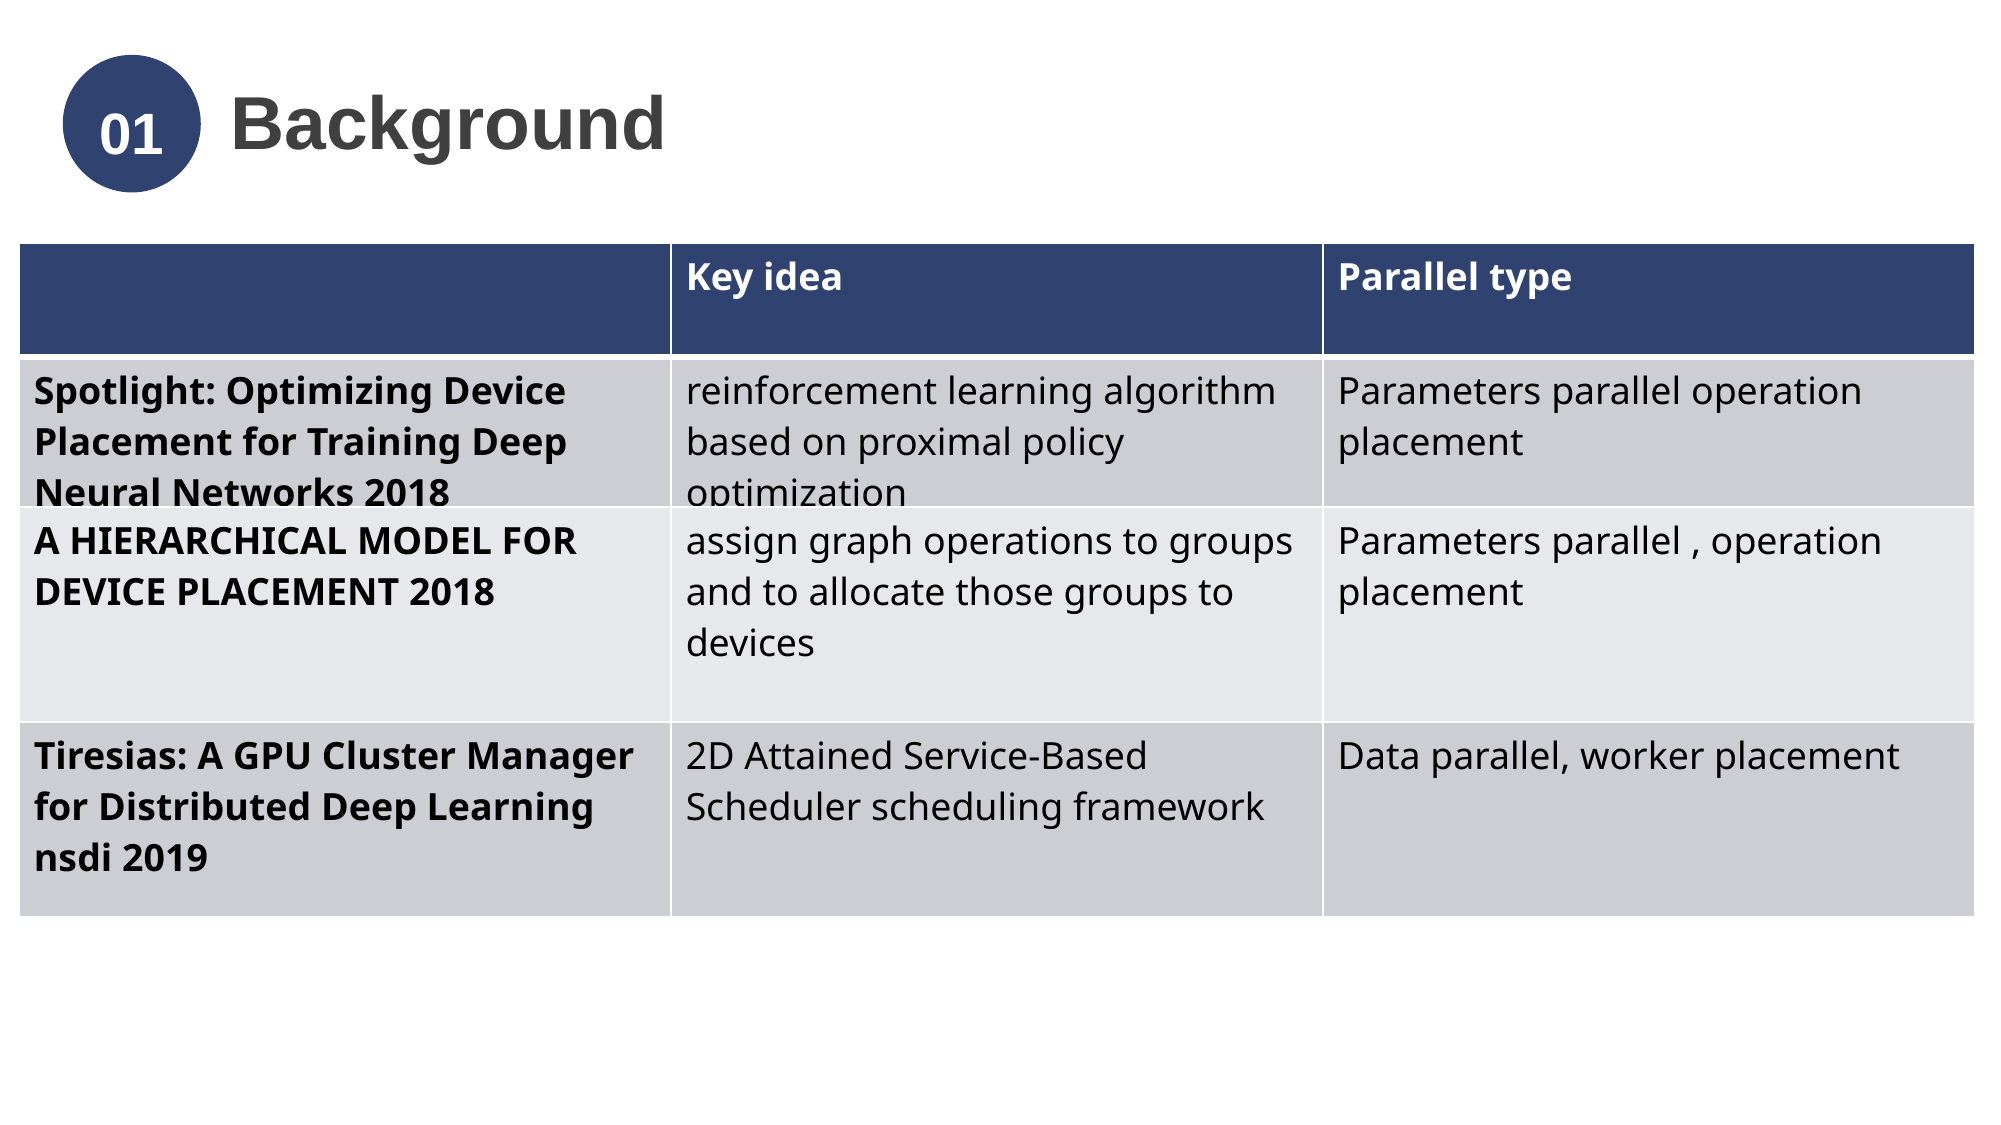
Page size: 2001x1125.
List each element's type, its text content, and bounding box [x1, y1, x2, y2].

table_cell A HIERARCHICAL MODEL FOR DEVICE PLACEMENT 2018 [20, 508, 670, 721]
table_cell Spotlight: Optimizing Device Placement for Training Deep Neural Networks 2018 [20, 360, 670, 506]
table_cell assign graph operations to groups and to allocate those groups to devices [672, 508, 1322, 721]
table_header Parallel type [1324, 244, 1974, 354]
table_header Key idea [672, 244, 1322, 354]
table_cell Tiresias: A GPU Cluster Manager for Distributed Deep Learning nsdi 2019 [20, 723, 670, 916]
table_cell Parameters parallel operation placement [1324, 360, 1974, 506]
table_cell Data parallel, worker placement [1324, 723, 1974, 916]
table_header [20, 244, 670, 354]
text_box Background [205, 66, 683, 172]
table_cell 2D Attained Service-Based Scheduler scheduling framework [672, 723, 1322, 916]
text_box 01 [62, 54, 201, 193]
table_cell Parameters parallel , operation placement [1324, 508, 1974, 721]
table_cell reinforcement learning algorithm based on proximal policy optimization [672, 360, 1322, 506]
